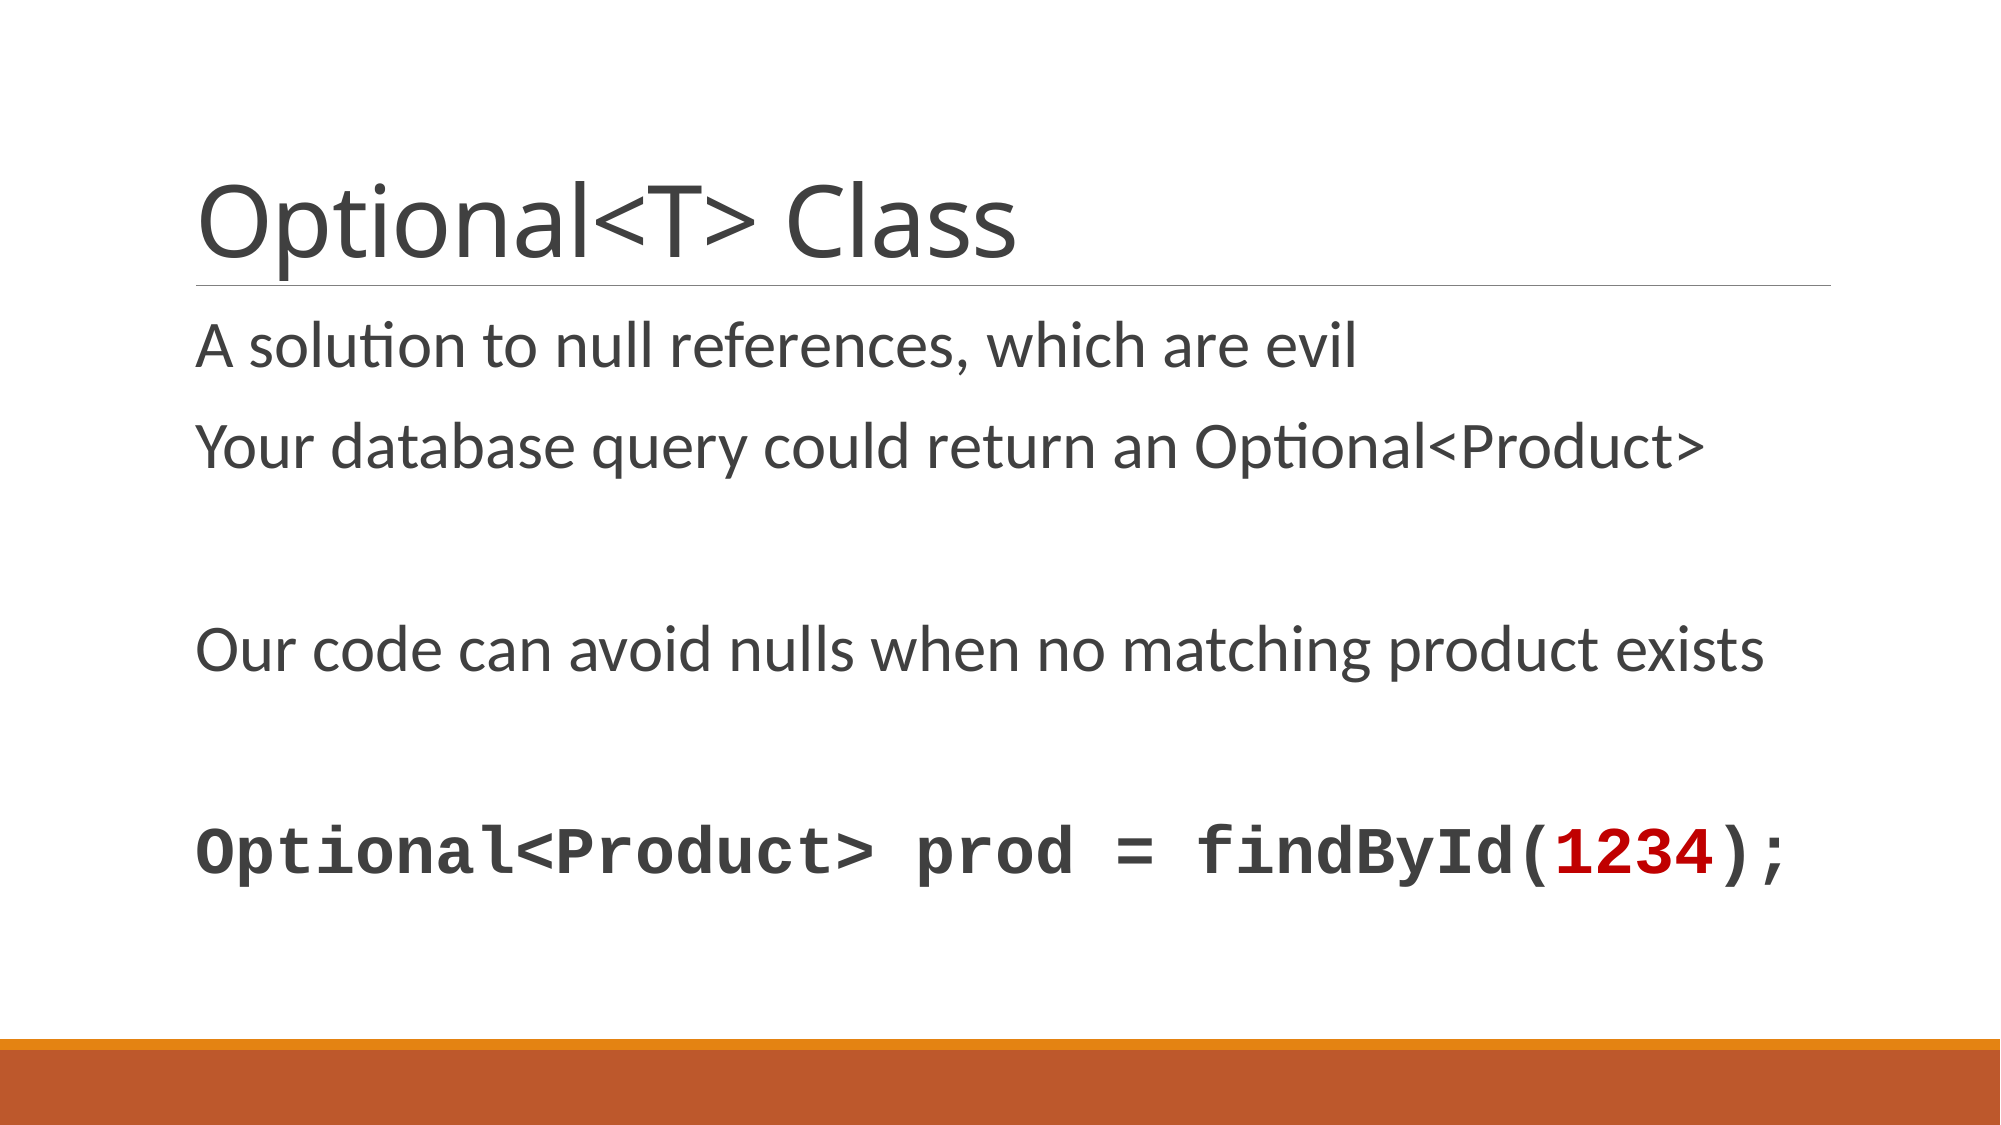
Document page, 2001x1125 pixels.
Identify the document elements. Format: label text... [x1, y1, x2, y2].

list A solution to null references, which are evil Your database query could return an Optional<Product> Our code can avoid nulls when no matching product exists Optional<Product> prod = findById(1234); [180, 302, 1830, 963]
title Optional<T> Class [180, 47, 1830, 285]
